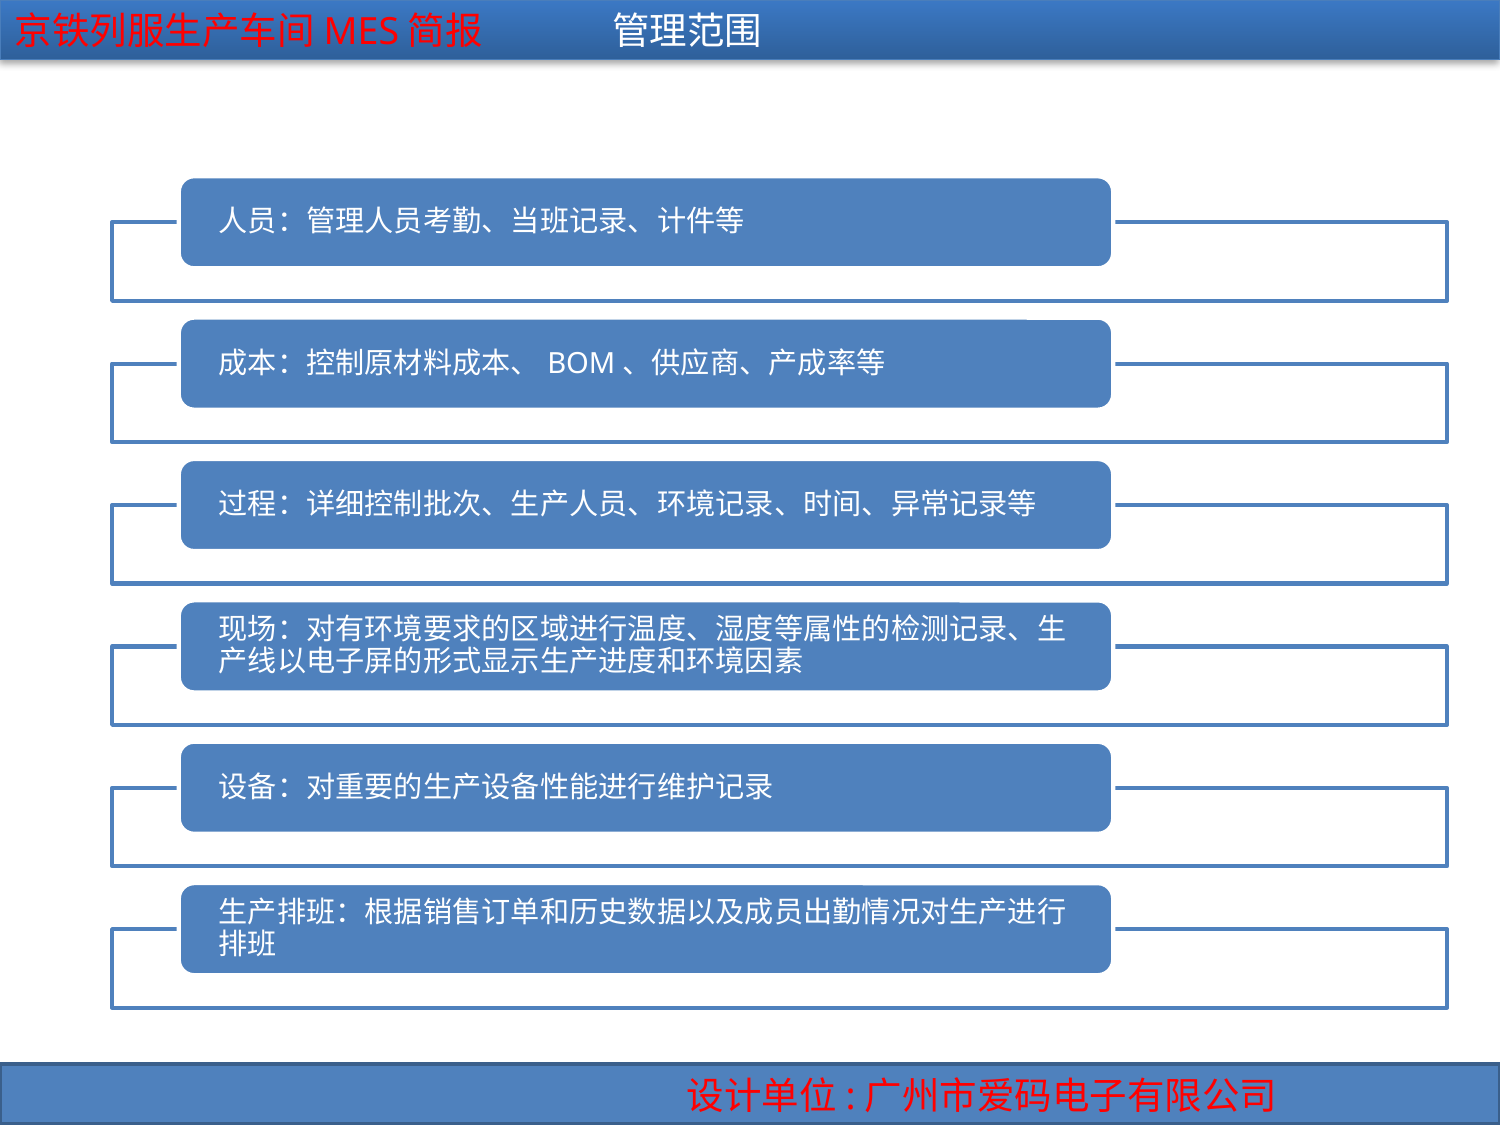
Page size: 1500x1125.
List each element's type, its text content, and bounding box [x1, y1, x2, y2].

text_box 管理范围 [597, 0, 778, 60]
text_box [111, 172, 1448, 1012]
